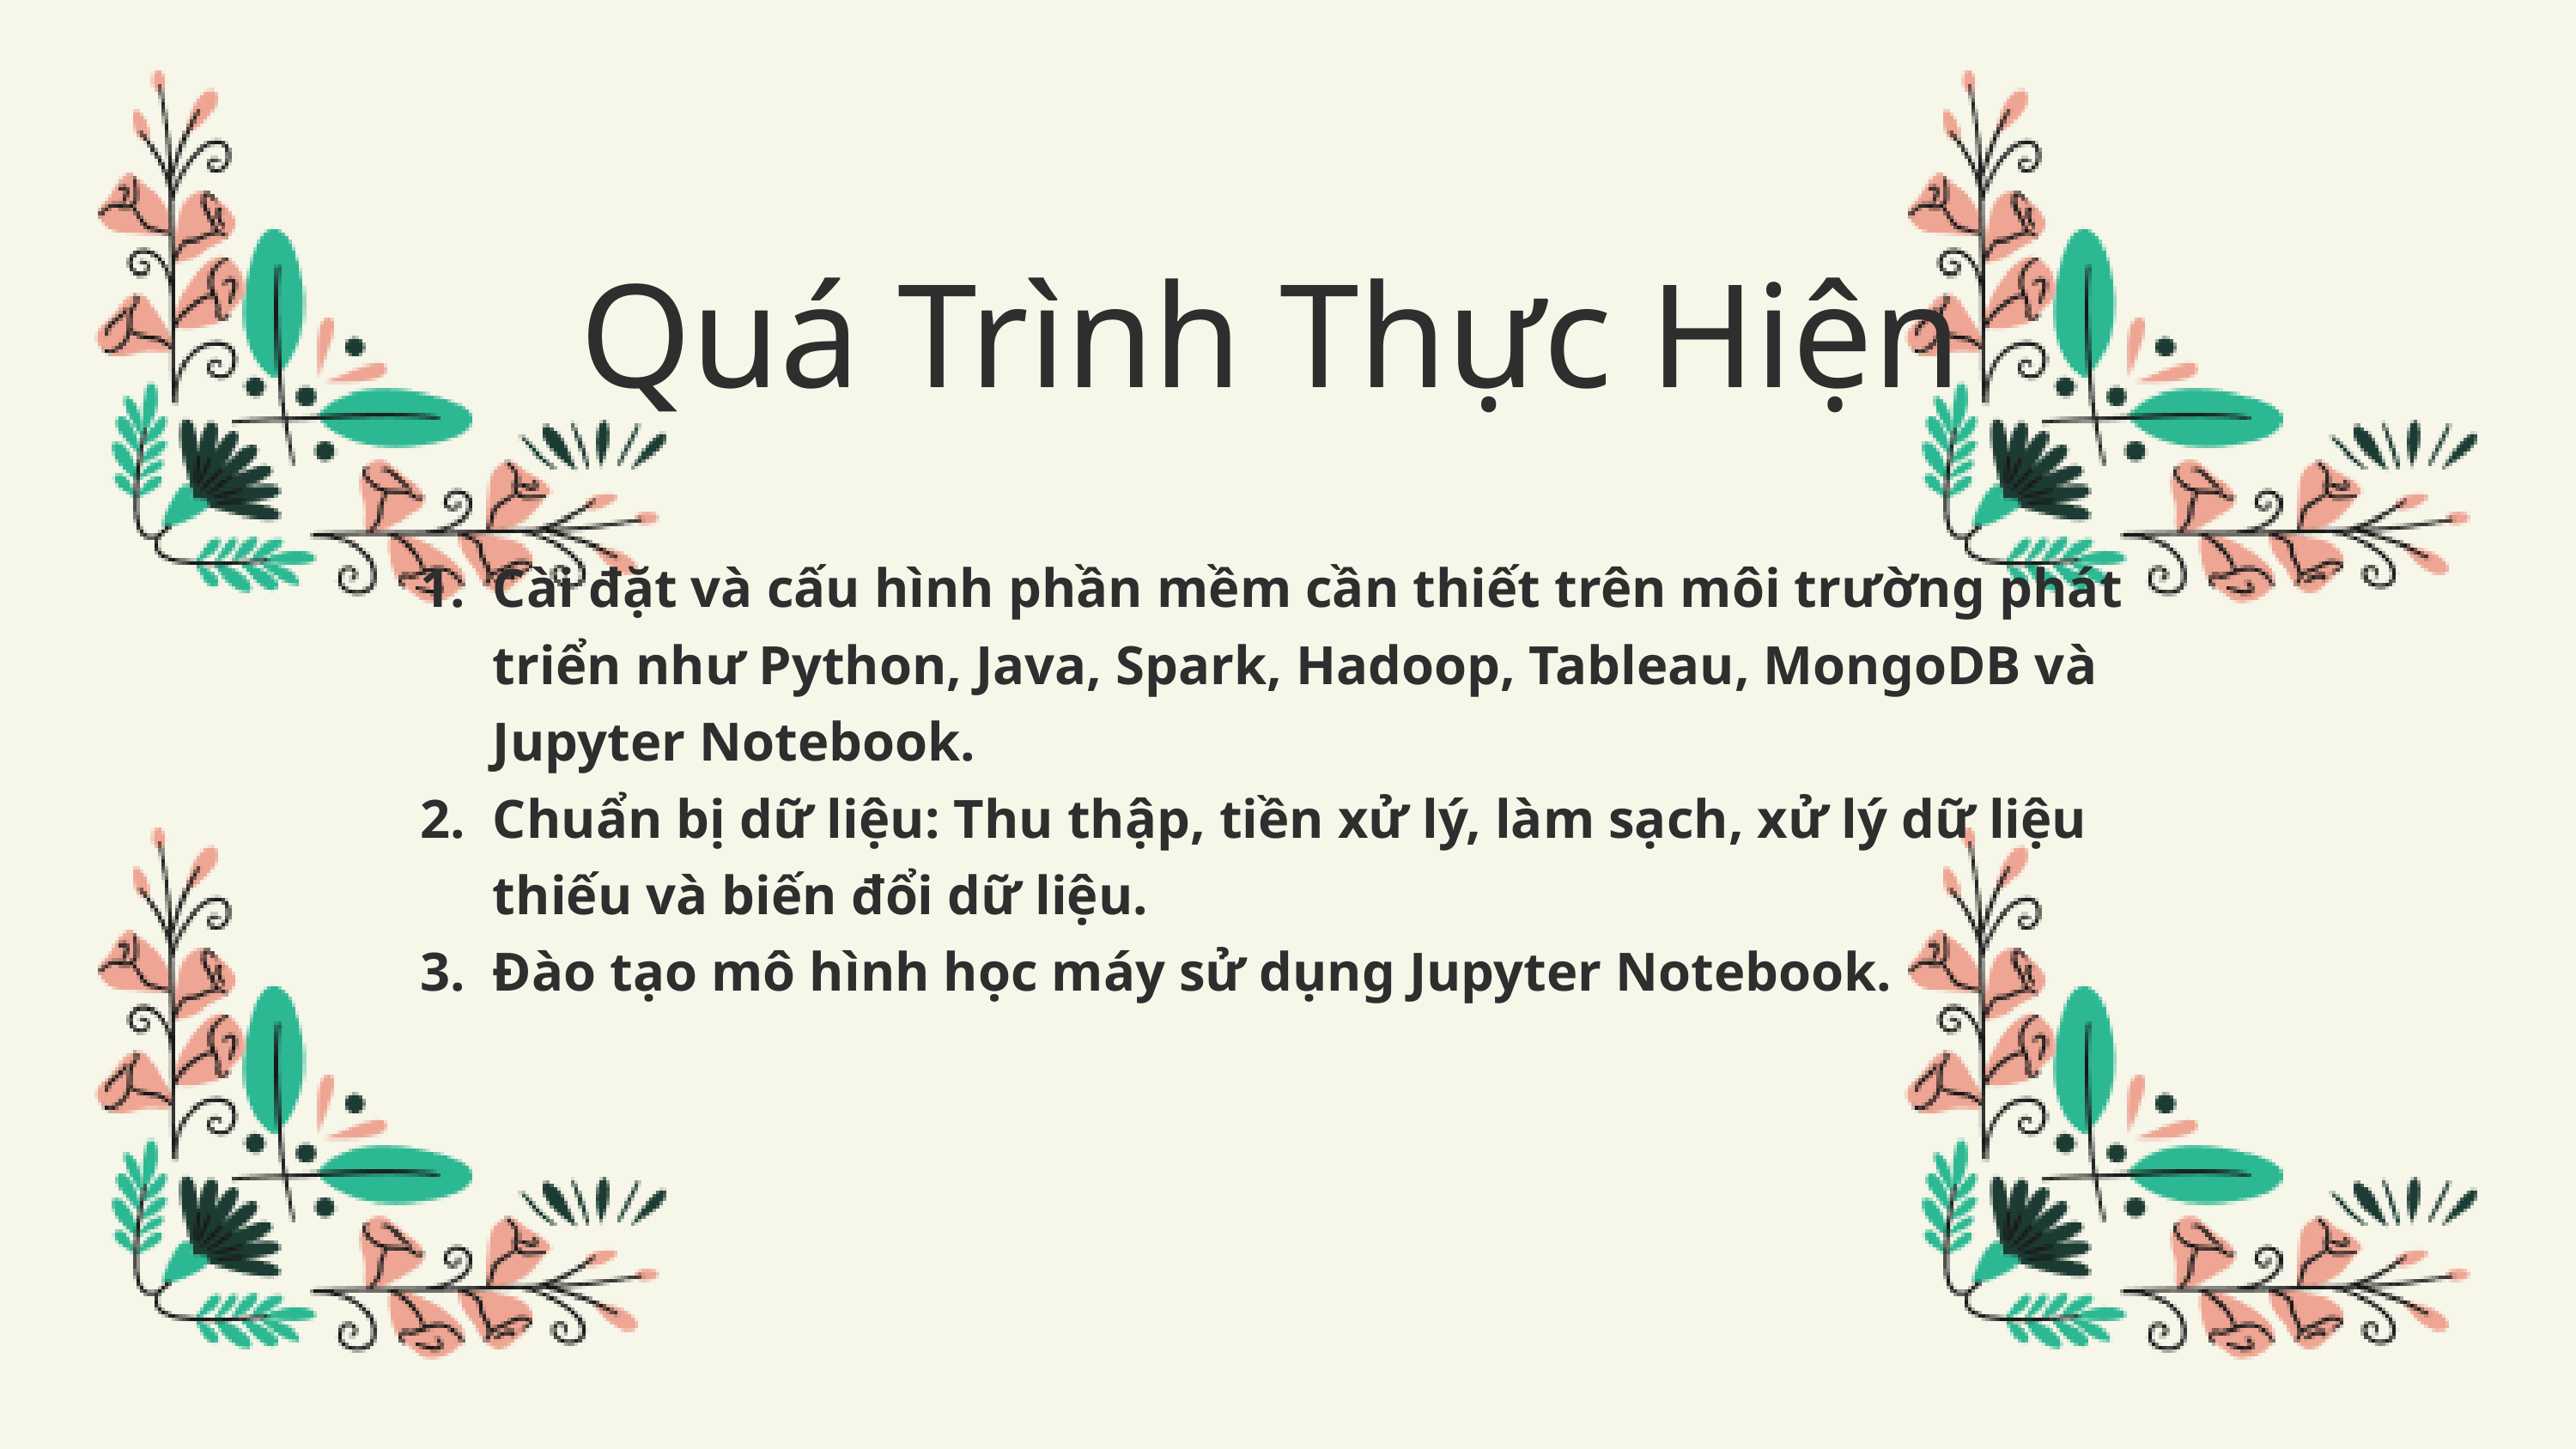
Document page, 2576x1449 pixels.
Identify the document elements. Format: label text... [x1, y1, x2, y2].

text_box [91, 817, 675, 1364]
text_box Quá Trình Thực Hiện [580, 245, 1965, 417]
text_box Cài đặt và cấu hình phần mềm cần thiết trên môi trường phát triển như Python, Java, Spark, Hadoop, Tableau, MongoDB và Jupyter Notebook. Chuẩn bị dữ liệu: Thu thập, tiền xử lý, làm sạch, xử lý dữ liệu thiếu và biến đổi dữ liệu. Đào tạo mô hình học máy sử dụng Jupyter Notebook. [380, 541, 2163, 1155]
text_box [1901, 817, 2485, 1364]
text_box [91, 60, 675, 608]
text_box [1901, 60, 2485, 608]
